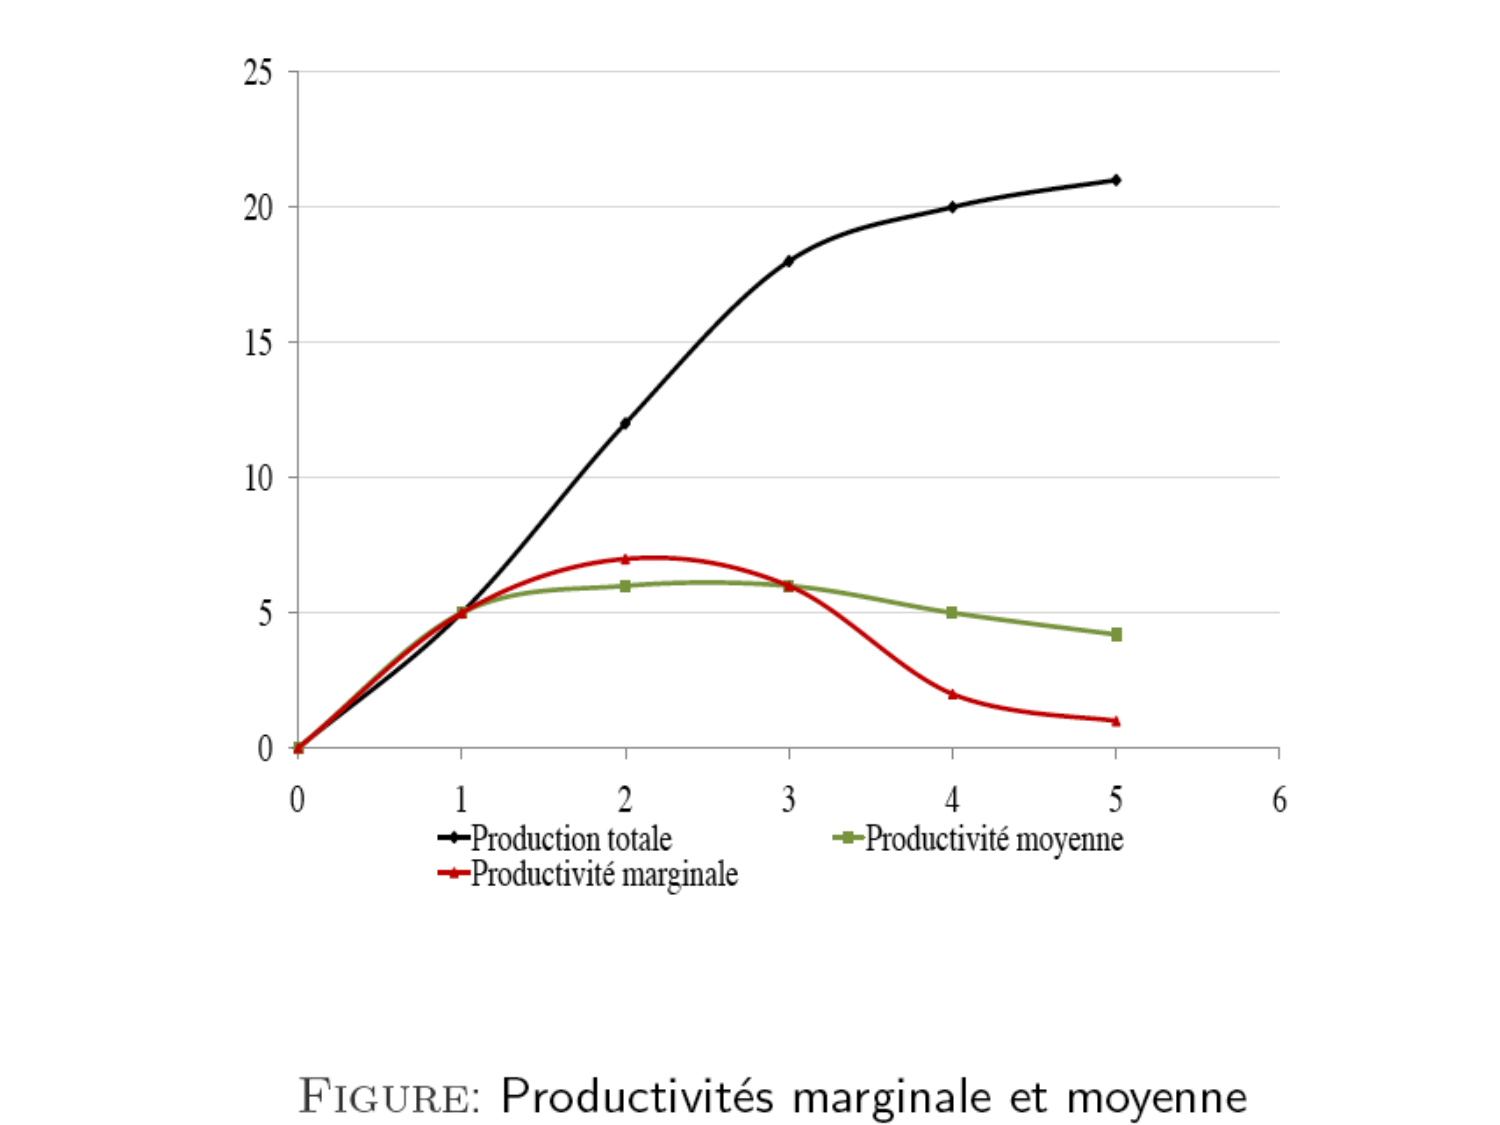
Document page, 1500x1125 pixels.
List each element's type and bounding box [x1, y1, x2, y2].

picture [149, 0, 1348, 1125]
